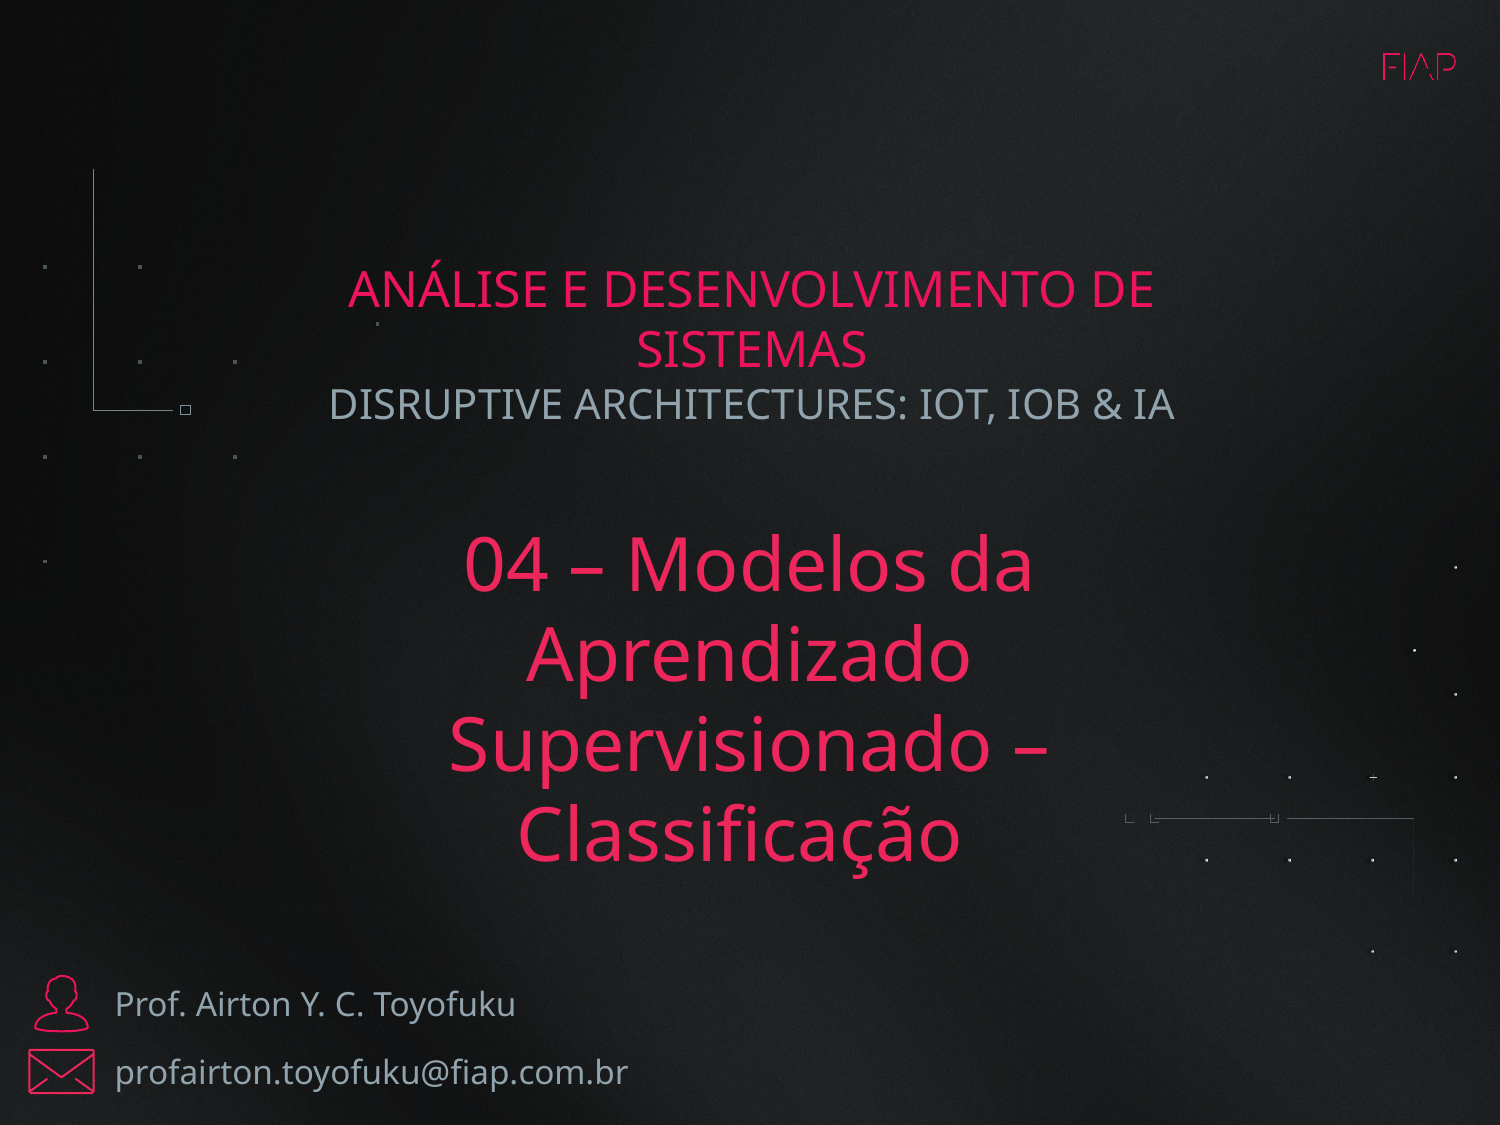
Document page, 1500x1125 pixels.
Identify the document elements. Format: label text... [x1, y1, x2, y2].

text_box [29, 975, 854, 1100]
picture [0, 0, 1500, 1125]
text_box ANÁLISE E DESENVOLVIMENTO DE SISTEMAS DISRUPTIVE ARCHITECTURES: IOT, IOB & IA [383, 250, 1243, 485]
text_box 04 – Modelos da Aprendizado Supervisionado – Classificação [276, 509, 1224, 885]
